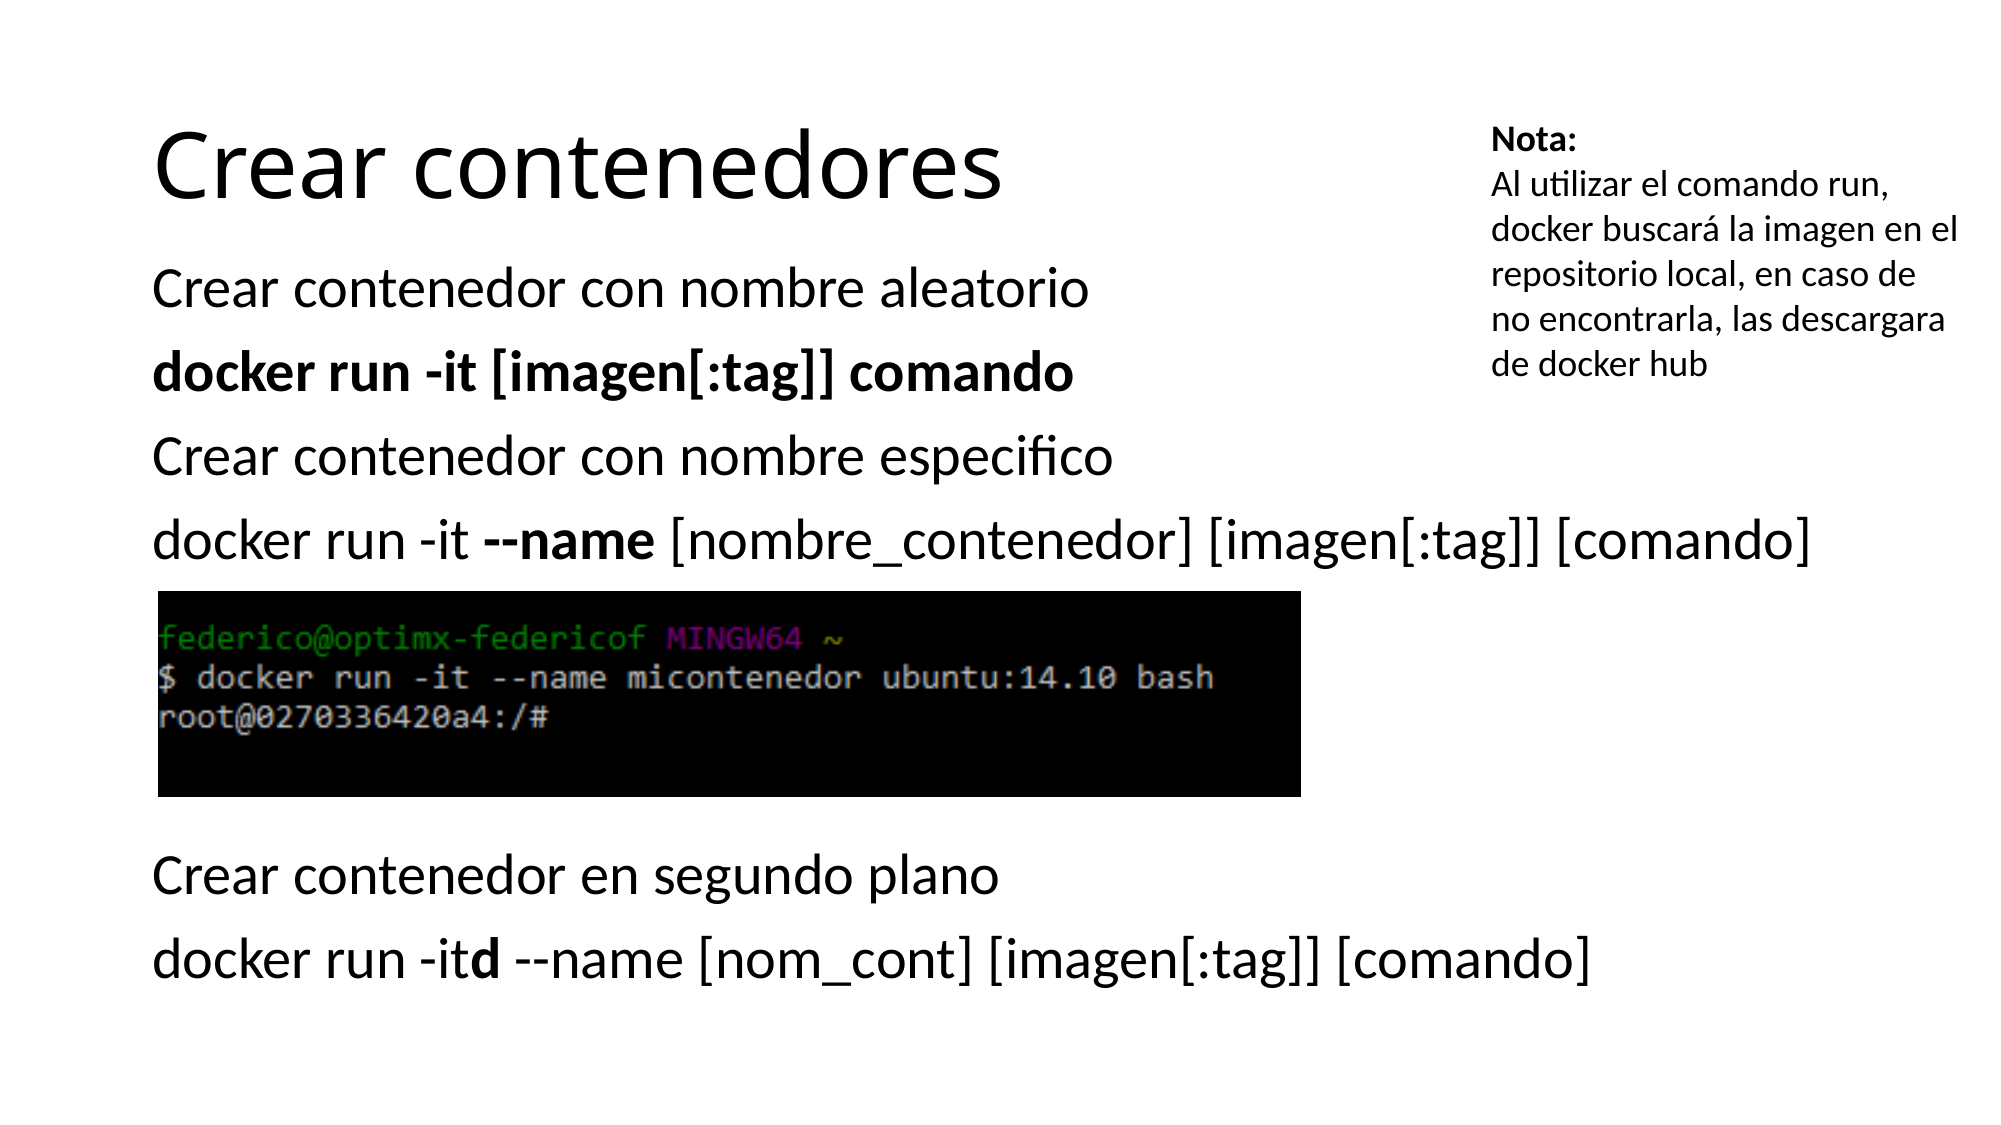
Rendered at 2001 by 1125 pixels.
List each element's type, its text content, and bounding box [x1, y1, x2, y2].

title Crear contenedores [137, 59, 1863, 249]
picture [158, 591, 1301, 797]
list Crear contenedor con nombre aleatorio docker run -it [imagen[:tag]] comando Crear contenedor con nombre especifico docker run -it --name [nombre_contenedor] [imagen[:tag]] [comando] Crear contenedor en segundo plano docker run -itd --name [nom_cont] [imagen[:tag]] [comando] [137, 249, 1863, 1014]
text_box Nota: Al utilizar el comando run, docker buscará la imagen en el repositorio local, en caso de no encontrarla, las descargara de docker hub [1476, 106, 1977, 391]
